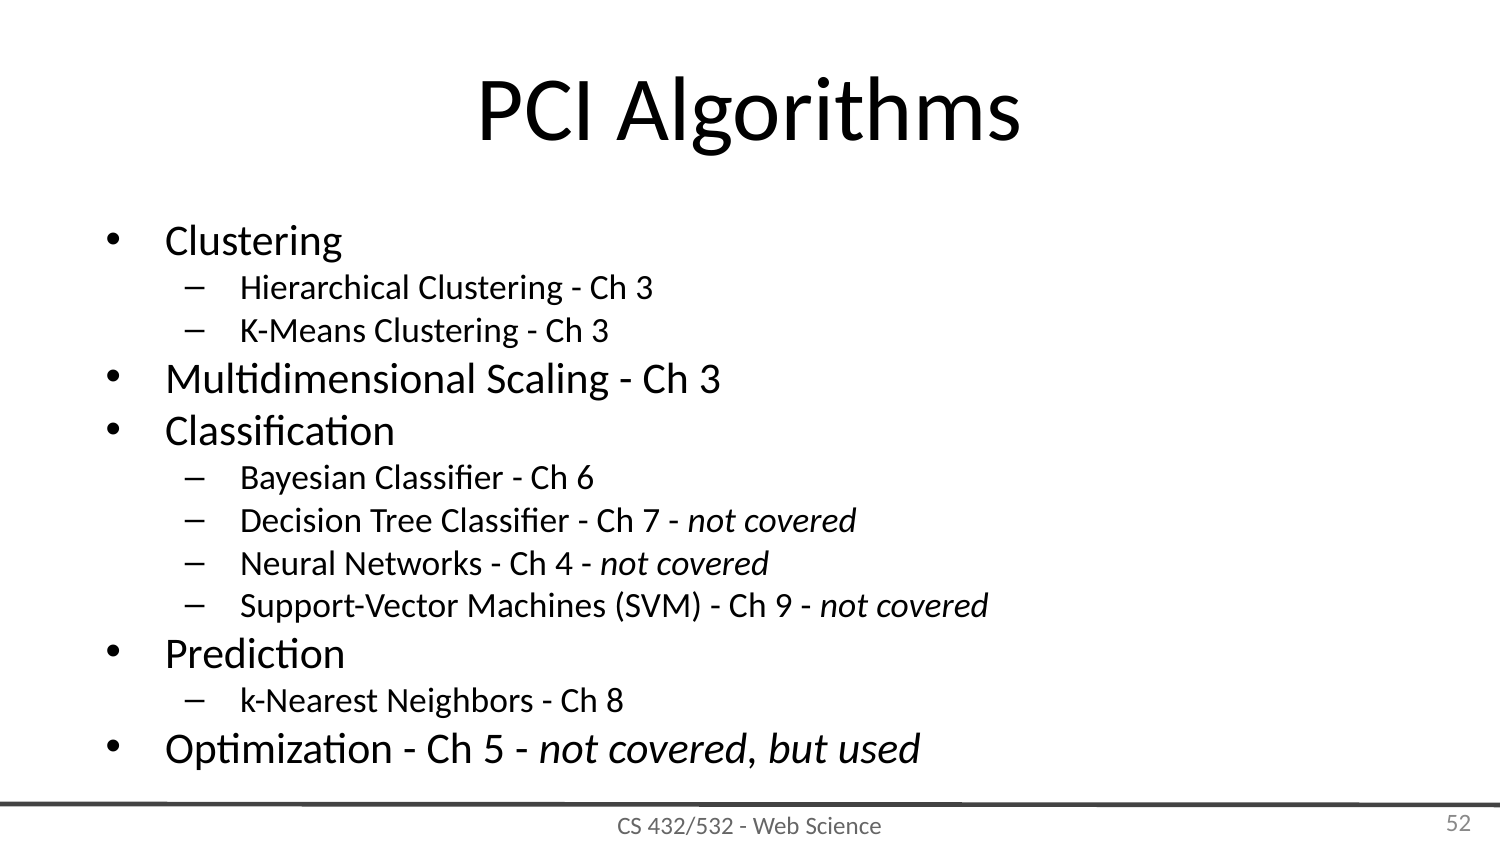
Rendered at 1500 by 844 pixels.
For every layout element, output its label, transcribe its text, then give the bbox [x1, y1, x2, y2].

list Clustering Hierarchical Clustering - Ch 3 K-Means Clustering - Ch 3 Multidimensional Scaling - Ch 3 Classification Bayesian Classifier - Ch 6 Decision Tree Classifier - Ch 7 - not covered Neural Networks - Ch 4 - not covered Support-Vector Machines (SVM) - Ch 9 - not covered Prediction k-Nearest Neighbors - Ch 8 Optimization - Ch 5 - not covered, but used [75, 196, 1425, 790]
title PCI Algorithms [75, 33, 1425, 175]
slide_number ‹#› [1136, 798, 1487, 844]
